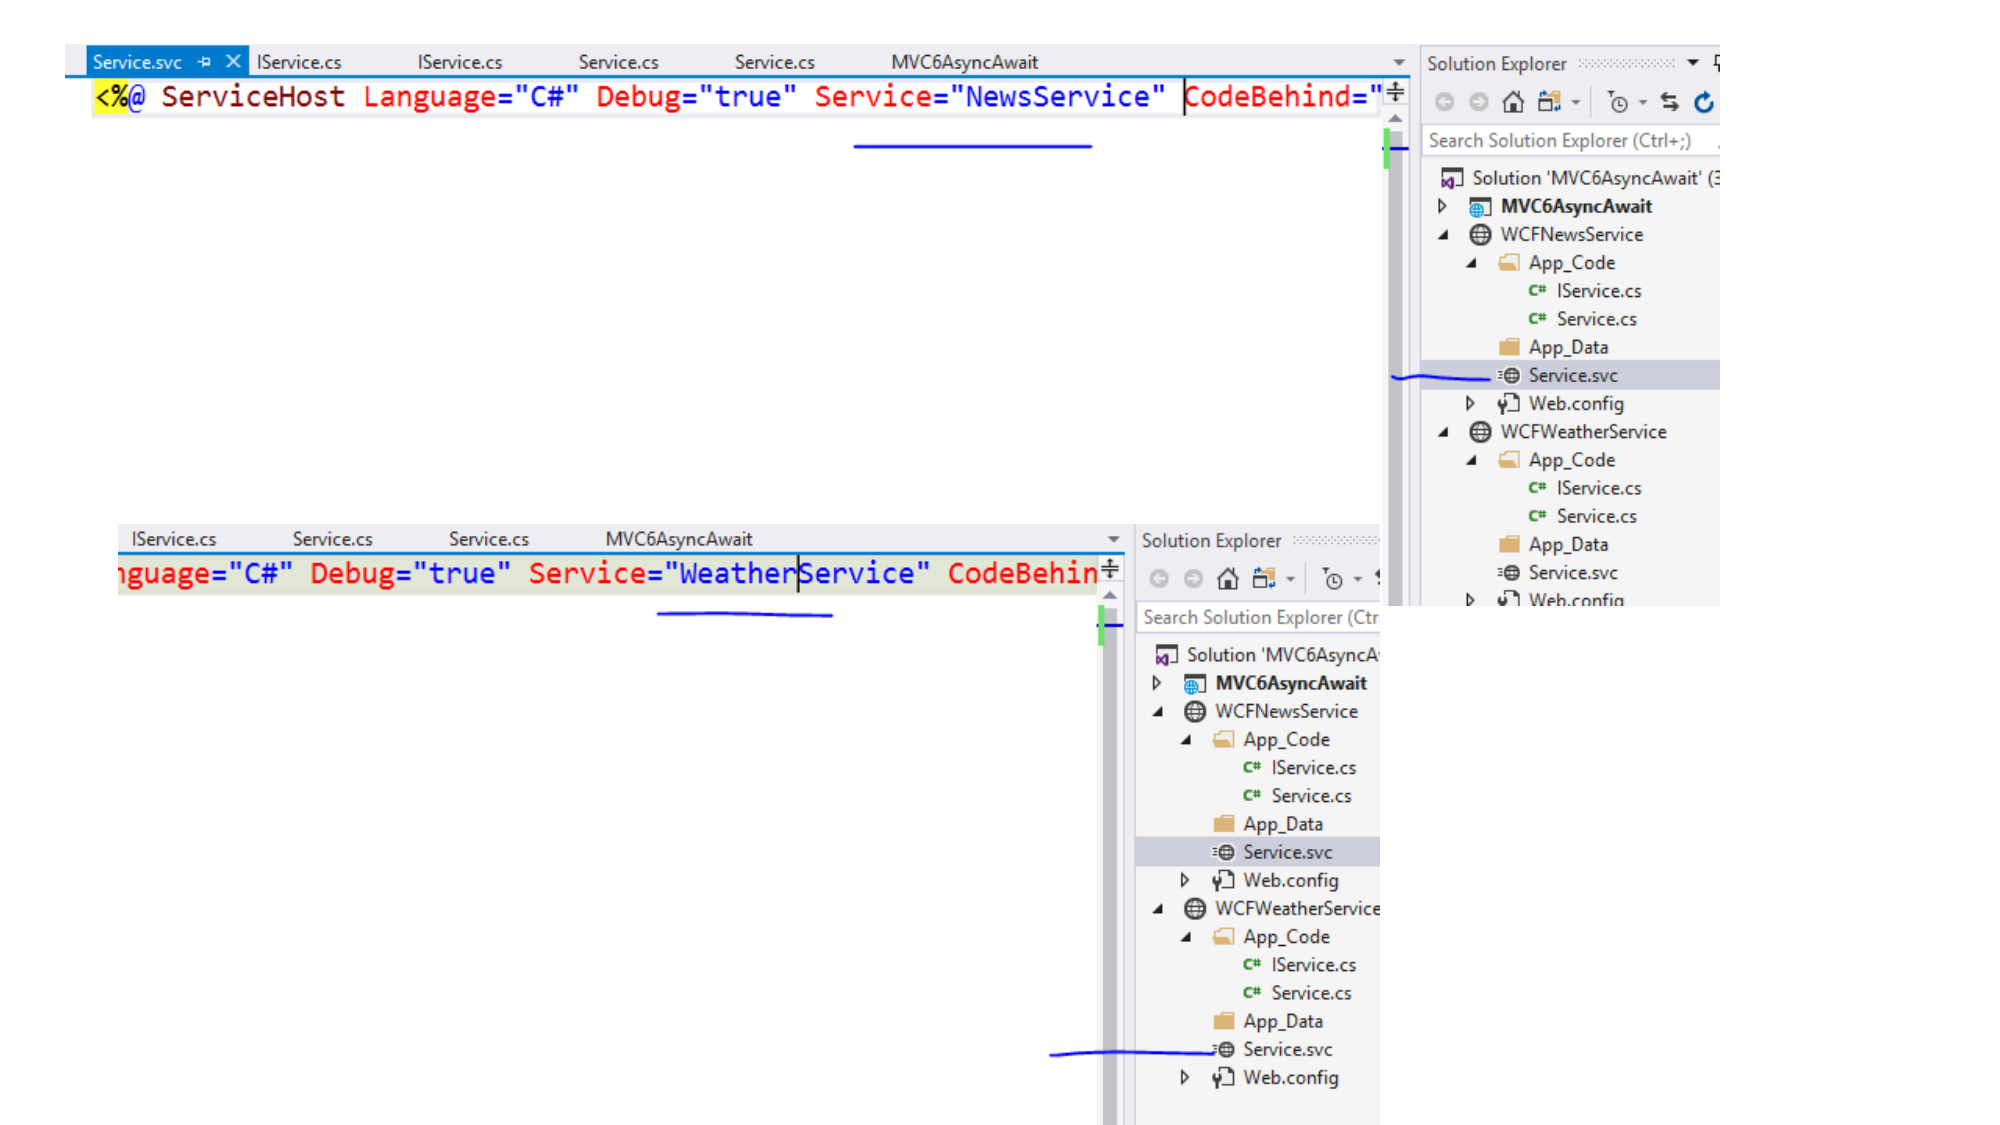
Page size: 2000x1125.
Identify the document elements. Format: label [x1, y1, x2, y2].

picture [64, 43, 1721, 1125]
